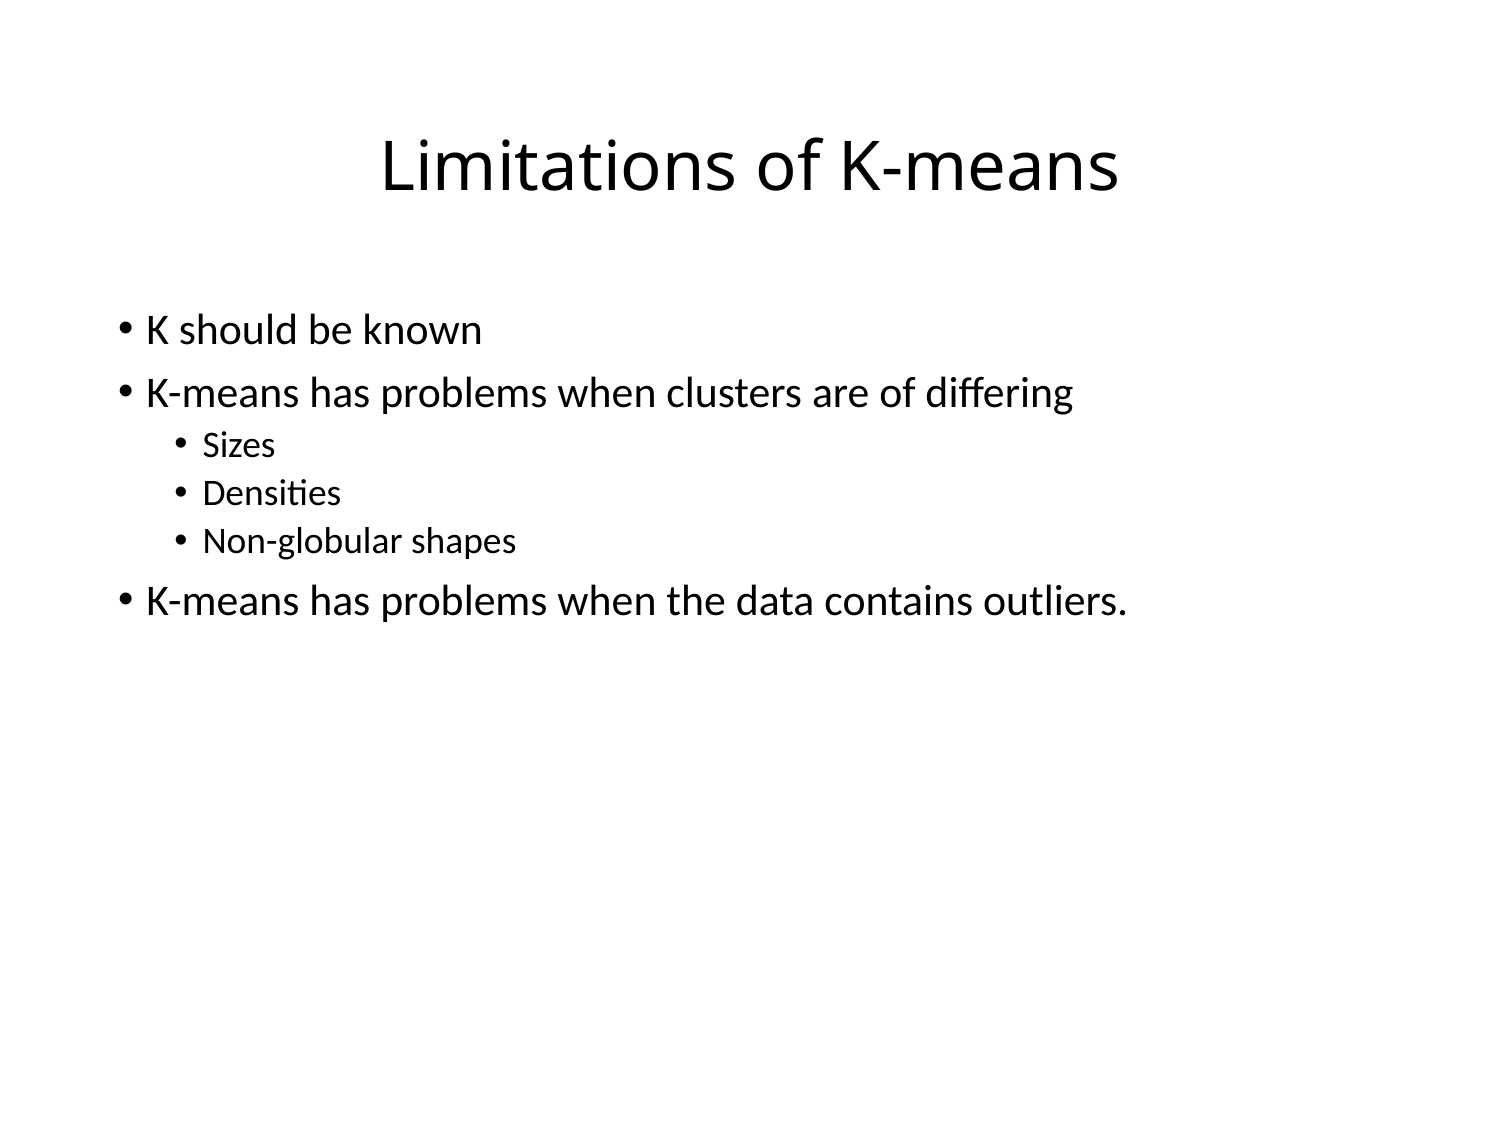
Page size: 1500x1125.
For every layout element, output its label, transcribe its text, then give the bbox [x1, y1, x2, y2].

title Limitations of K-means [103, 59, 1397, 278]
list K should be known K-means has problems when clusters are of differing Sizes Densities Non-globular shapes K-means has problems when the data contains outliers. [103, 299, 1397, 1014]
